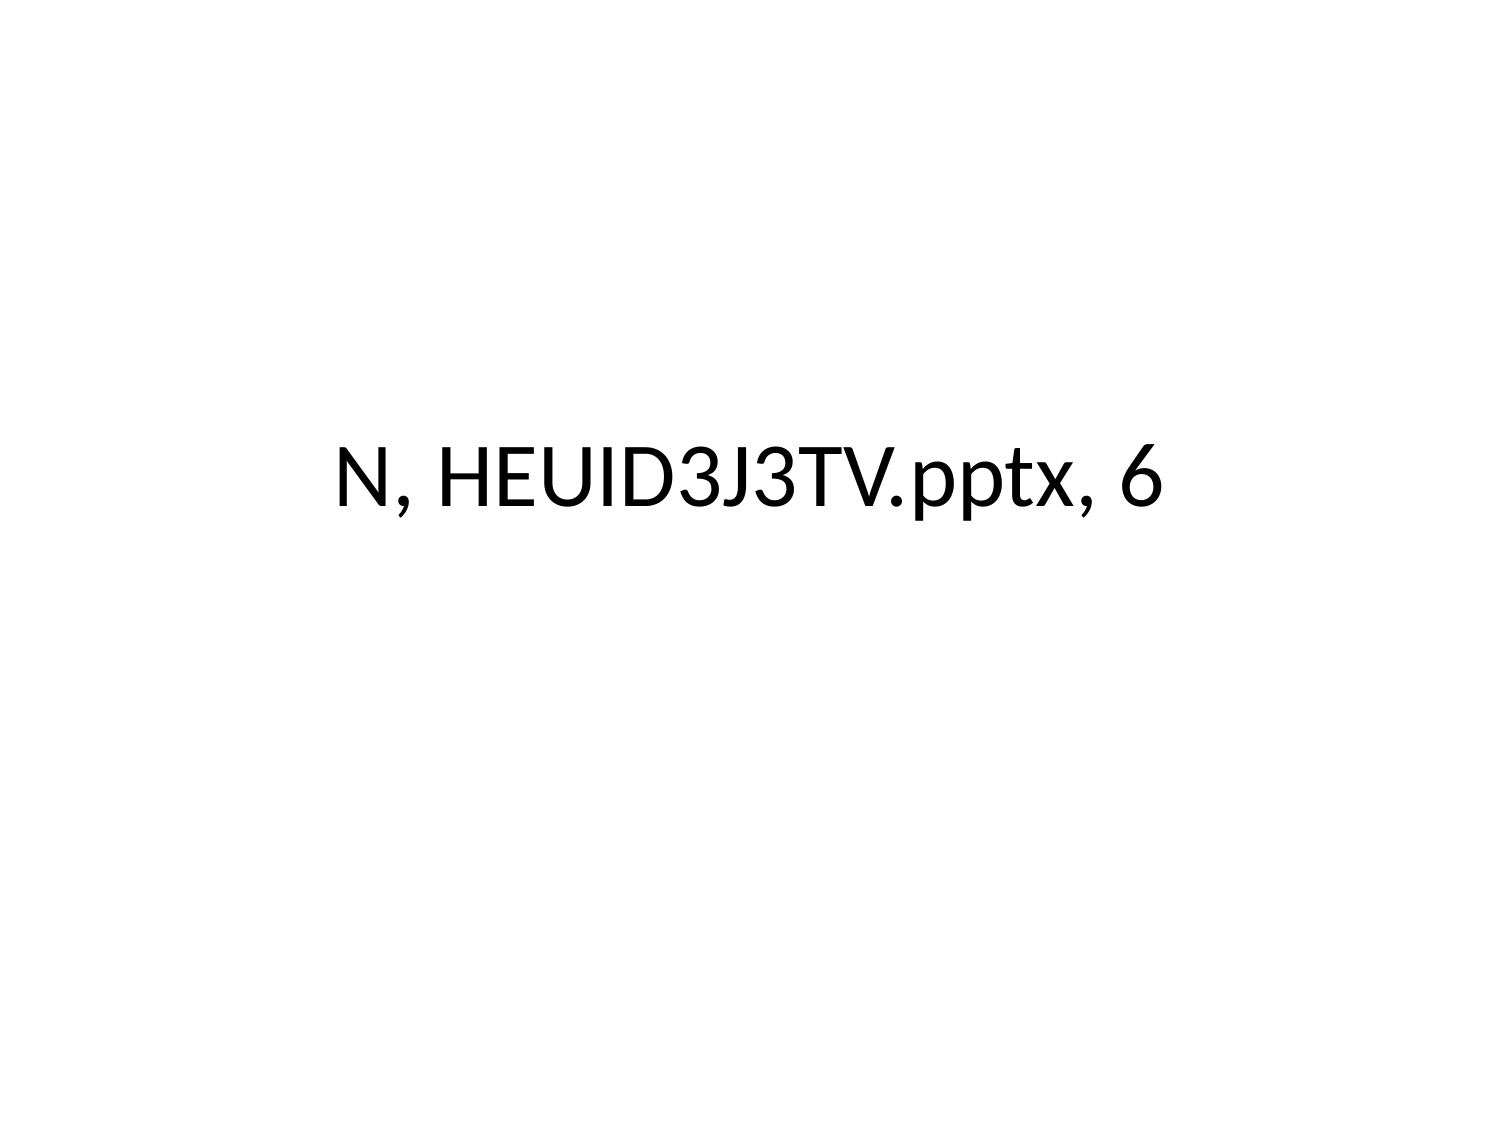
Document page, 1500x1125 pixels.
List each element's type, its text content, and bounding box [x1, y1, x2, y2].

title N, HEUID3J3TV.pptx, 6 [112, 349, 1388, 591]
